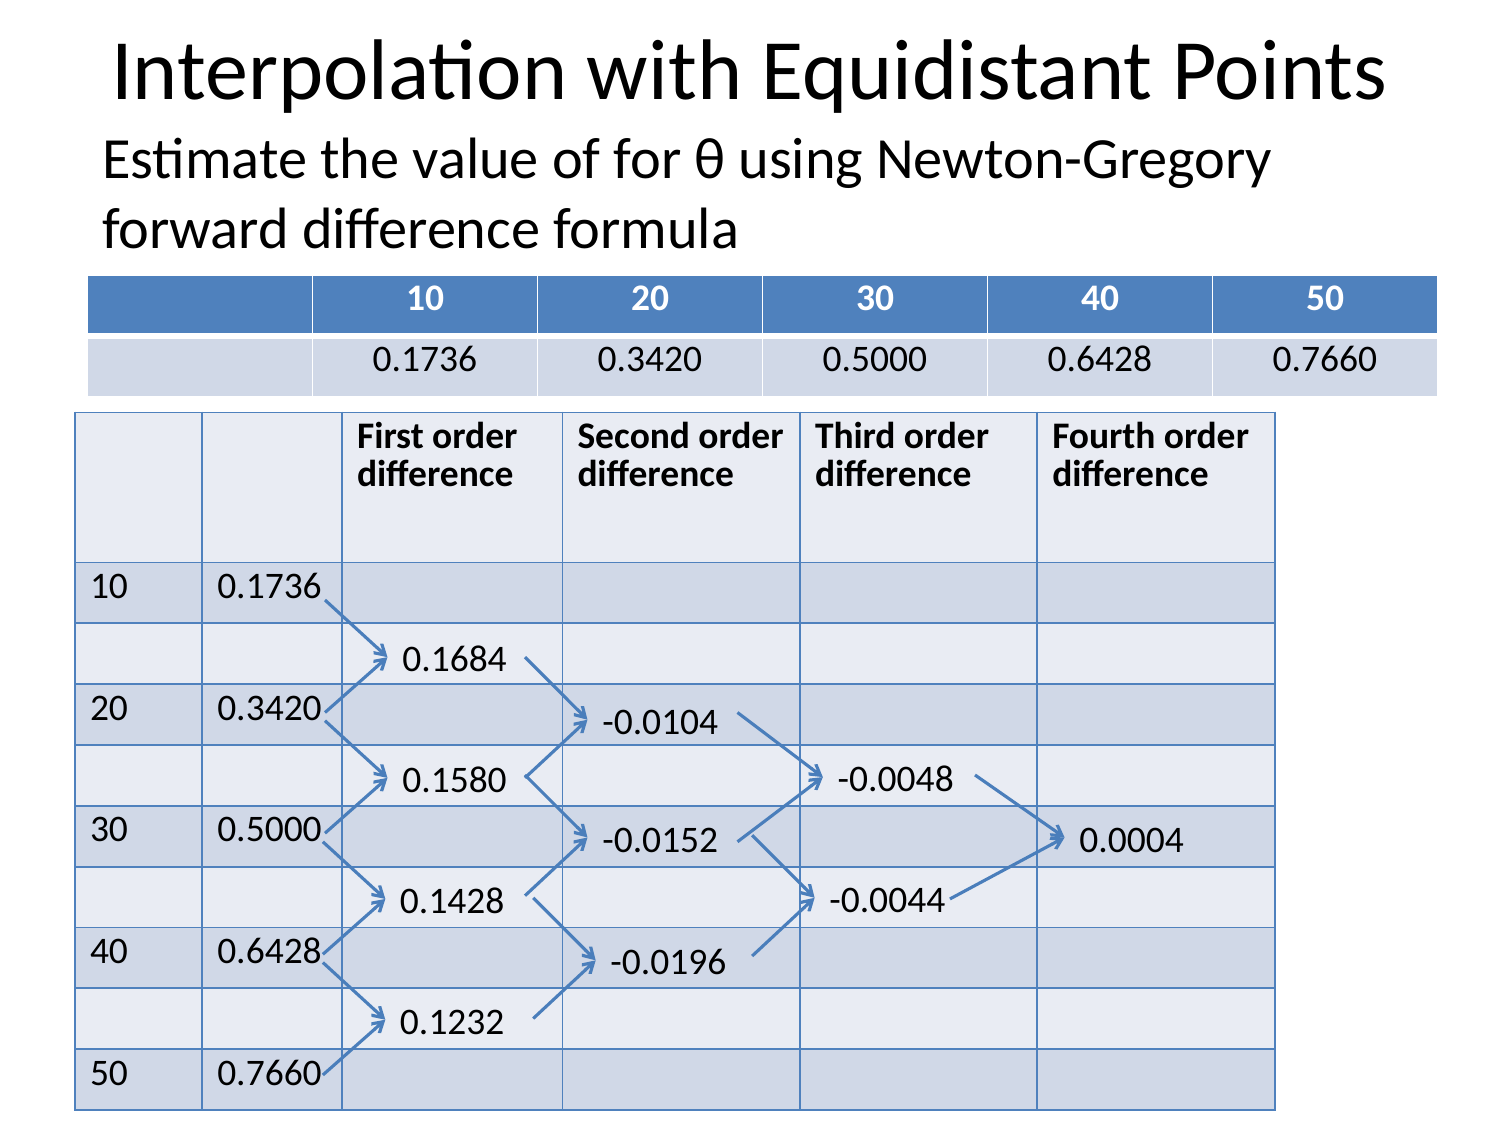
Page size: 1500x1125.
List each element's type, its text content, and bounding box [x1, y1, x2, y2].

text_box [949, 837, 1065, 900]
title Interpolation with Equidistant Points [75, 0, 1425, 130]
text_box -0.0152 [591, 807, 746, 867]
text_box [524, 656, 588, 719]
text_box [532, 897, 596, 959]
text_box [532, 960, 596, 1019]
text_box 0.1580 [391, 747, 519, 808]
text_box -0.0048 [828, 746, 998, 807]
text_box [322, 841, 386, 898]
text_box 0.1428 [390, 868, 527, 929]
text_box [524, 837, 588, 896]
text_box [324, 656, 388, 713]
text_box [737, 712, 824, 776]
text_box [322, 898, 386, 955]
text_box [751, 835, 815, 897]
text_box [324, 777, 388, 834]
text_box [324, 599, 388, 656]
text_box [524, 774, 588, 837]
text_box 0.0004 [1069, 807, 1240, 867]
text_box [524, 719, 588, 774]
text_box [974, 774, 1065, 837]
text_box -0.0196 [600, 930, 771, 990]
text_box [737, 776, 824, 843]
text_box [751, 897, 815, 957]
text_box 0.1232 [390, 989, 561, 1050]
text_box -0.0104 [591, 689, 763, 750]
text_box 0.1684 [391, 626, 563, 687]
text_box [322, 1019, 386, 1076]
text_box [322, 962, 386, 1019]
text_box -0.0044 [819, 867, 990, 928]
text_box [324, 720, 388, 777]
